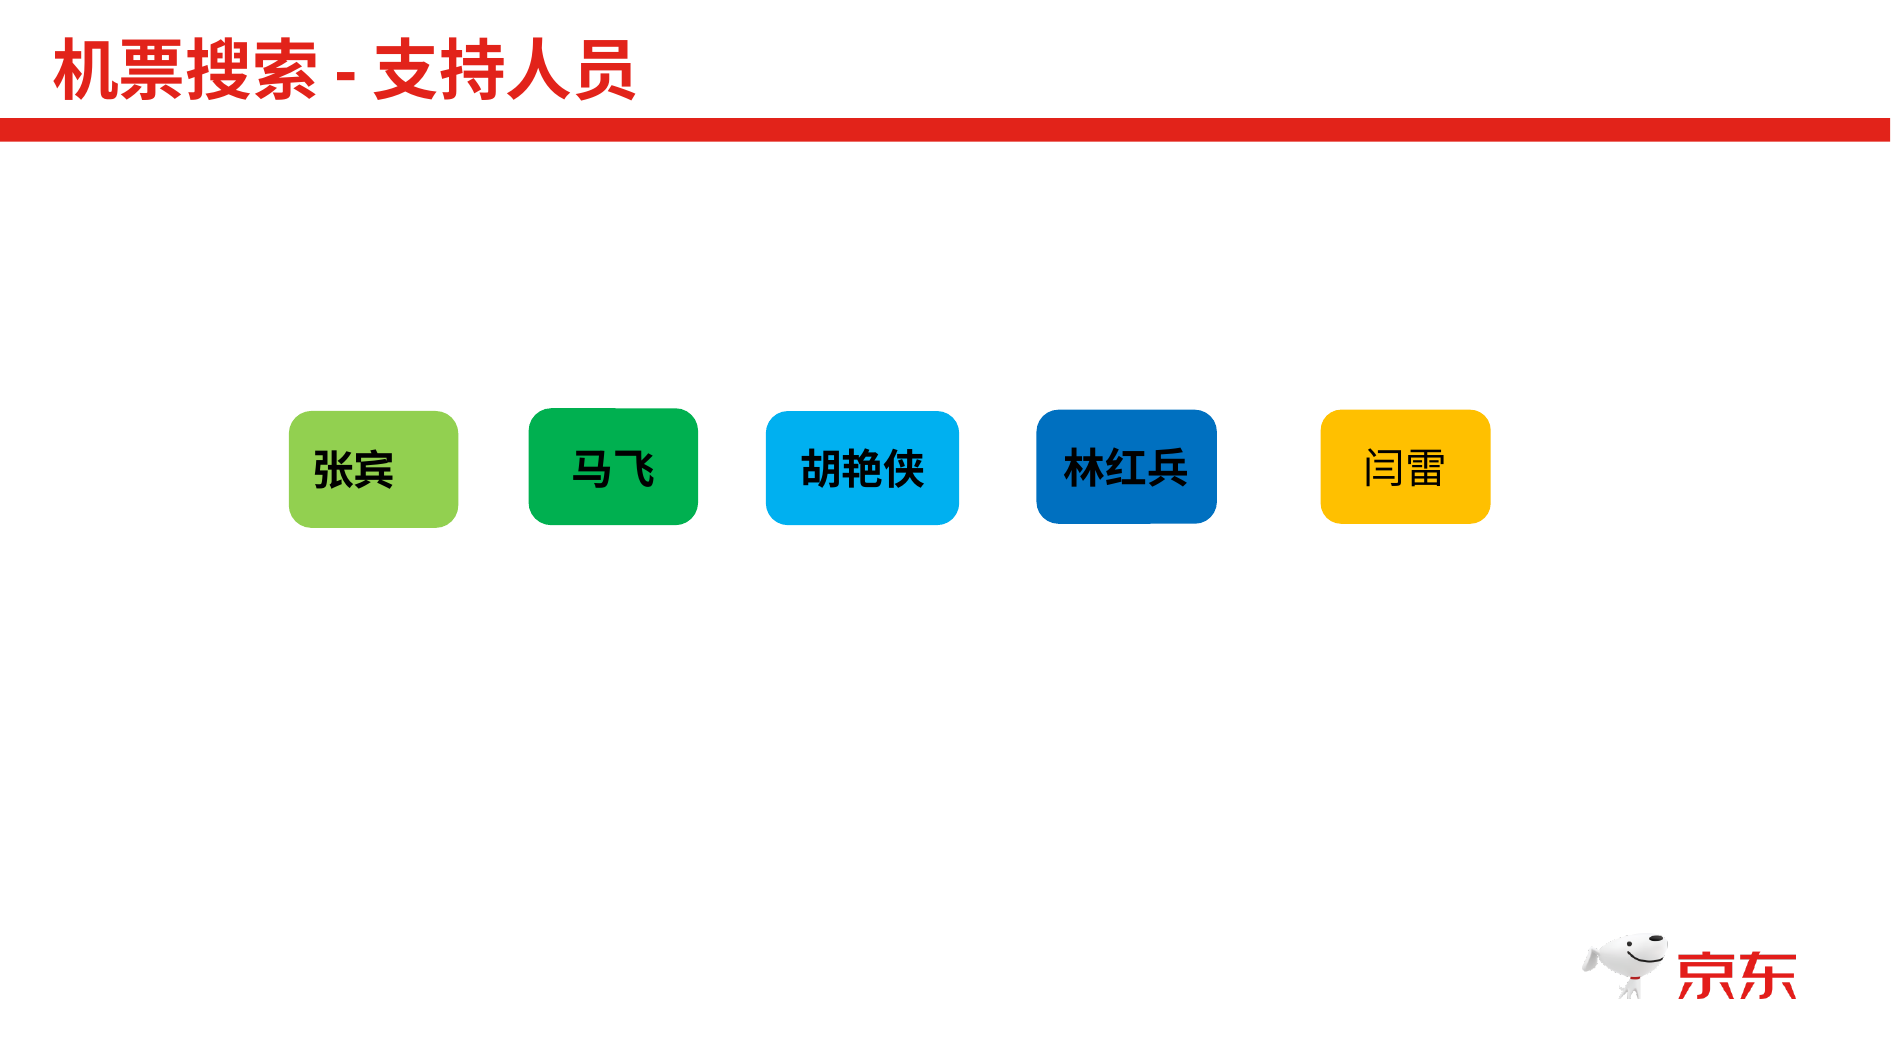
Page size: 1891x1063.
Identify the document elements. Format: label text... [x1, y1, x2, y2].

text_box 马飞 [530, 410, 696, 523]
text_box 张宾 [297, 436, 411, 502]
text_box 胡艳侠 [768, 413, 957, 523]
text_box 闫雷 [1322, 411, 1489, 522]
text_box [291, 413, 456, 526]
text_box [0, 116, 1891, 144]
list 机票搜索-支持人员 [37, 20, 1042, 127]
picture [1582, 933, 1796, 999]
text_box 林红兵 [1038, 412, 1215, 522]
